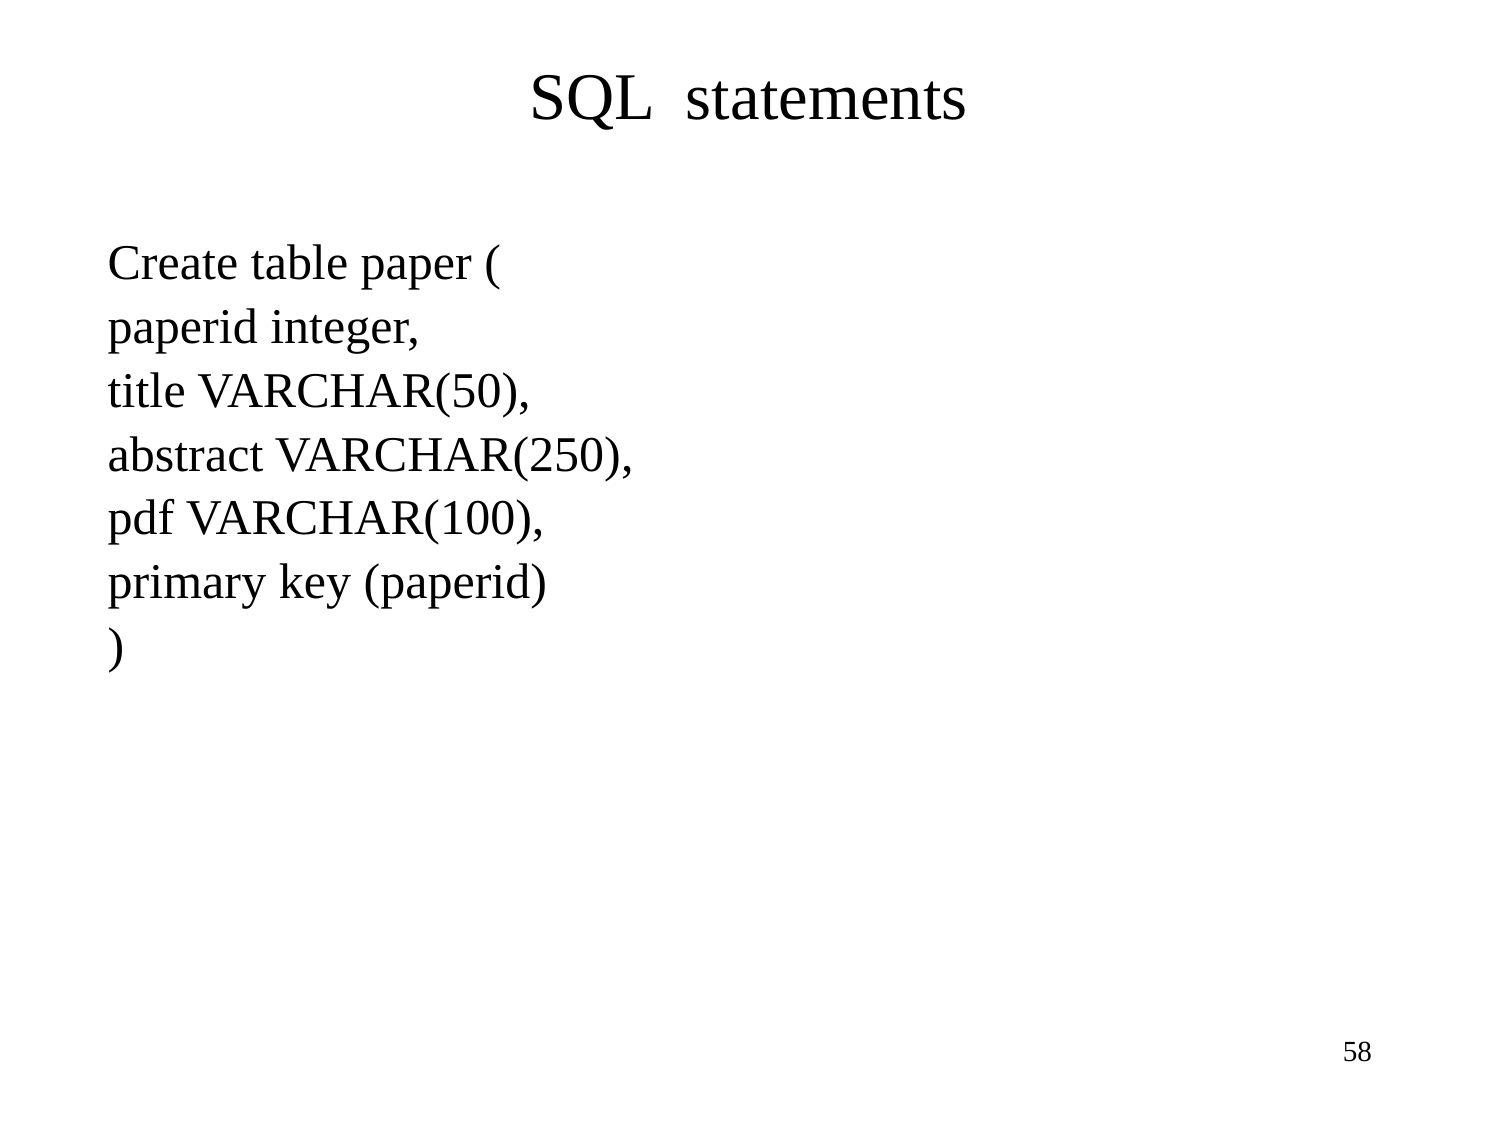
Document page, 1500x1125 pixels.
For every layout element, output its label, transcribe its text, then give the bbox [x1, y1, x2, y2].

slide_number 58 [1074, 1024, 1388, 1101]
text_box SQL statements [278, 54, 1219, 142]
text_box Create table paper ( paperid integer, title VARCHAR(50), abstract VARCHAR(250), pdf VARCHAR(100), primary key (paperid) ) [92, 228, 1431, 746]
